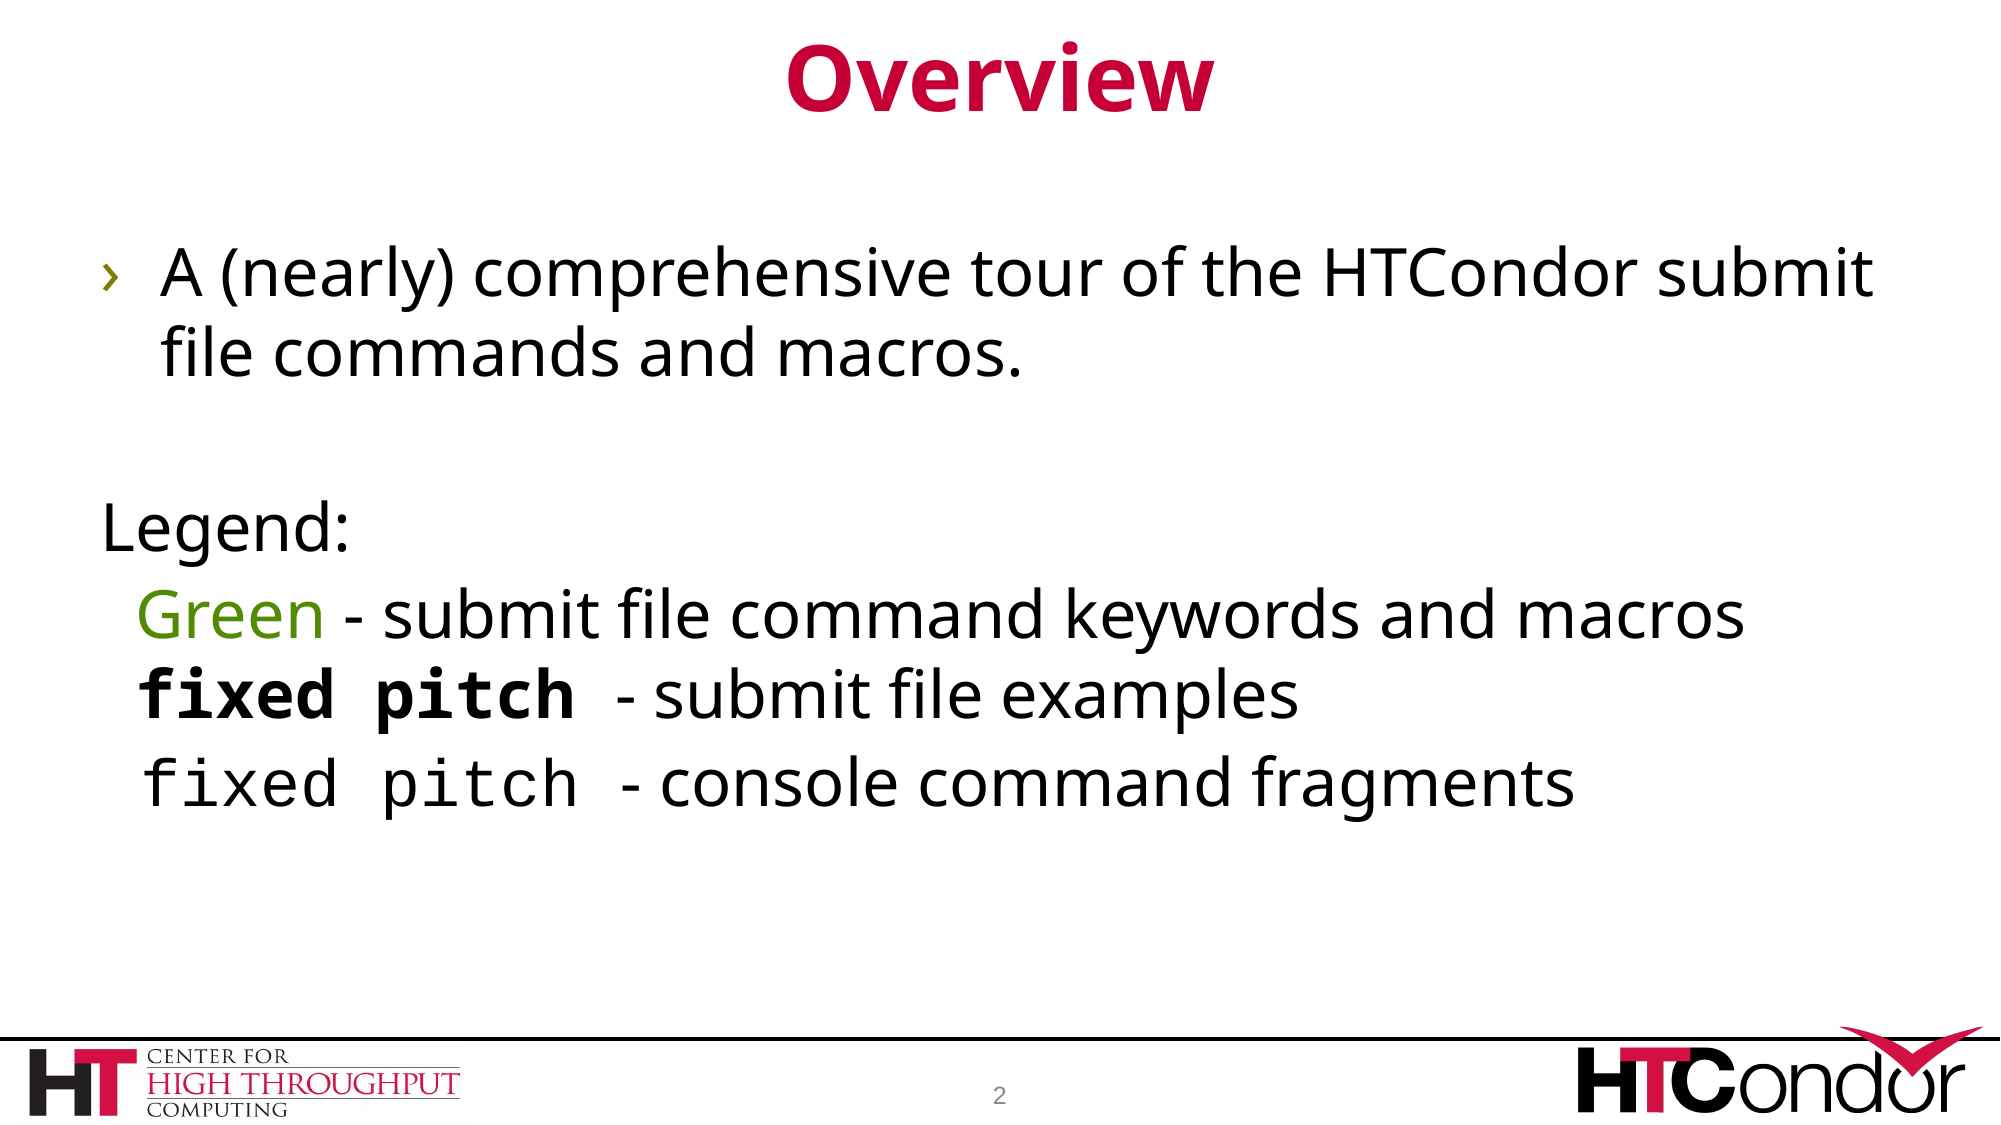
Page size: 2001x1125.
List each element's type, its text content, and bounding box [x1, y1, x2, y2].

list A (nearly) comprehensive tour of the HTCondor submit file commands and macros. Legend: Green - submit file command keywords and macros fixed pitch - submit file examples fixed pitch - console command fragments [70, 222, 1908, 916]
picture [1573, 1025, 1988, 1119]
picture [20, 1041, 469, 1125]
slide_number 2 [766, 1065, 1234, 1125]
title Overview [0, 0, 2000, 150]
